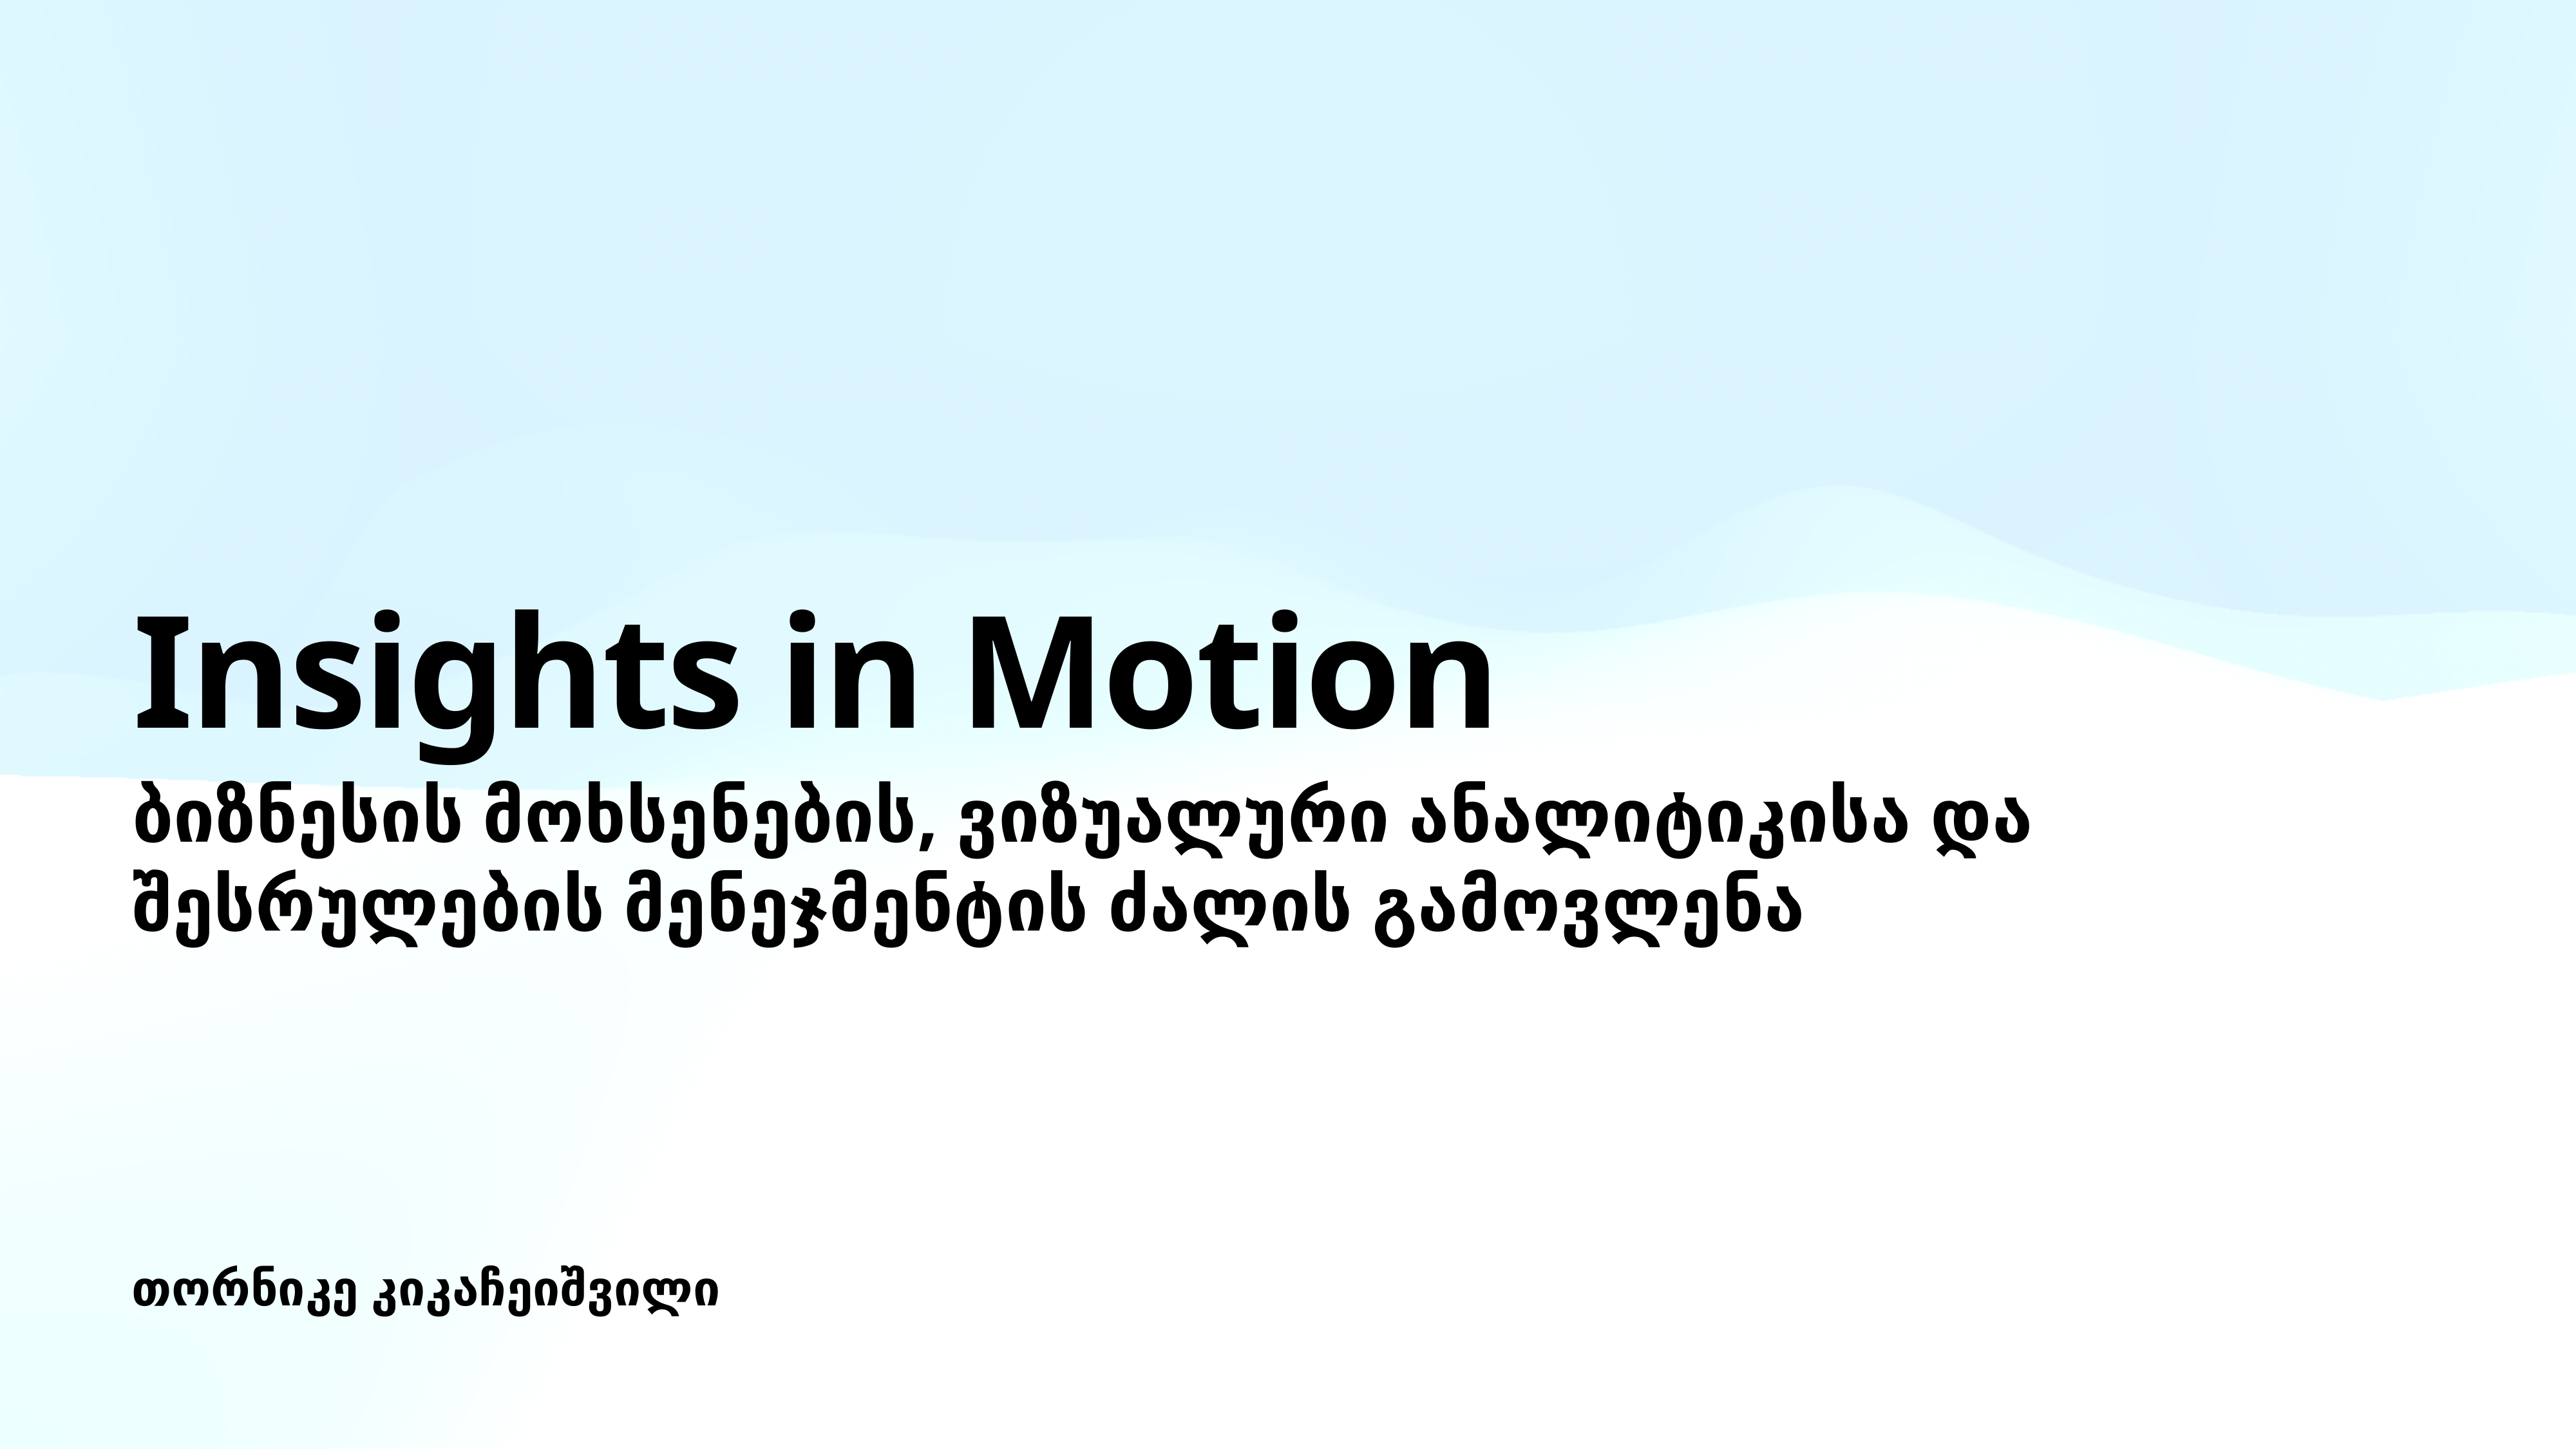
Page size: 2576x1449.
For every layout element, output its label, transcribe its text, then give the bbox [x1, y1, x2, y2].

list თორნიკე კიკაჩეიშვილი [126, 1252, 2448, 1321]
picture [0, 0, 2576, 1449]
title Insights in Motion [127, 271, 2449, 764]
subtitle ბიზნესის მოხსენების, ვიზუალური ანალიტიკისა და შესრულების მენეჯმენტის ძალის გამოვლენა [126, 762, 2448, 965]
